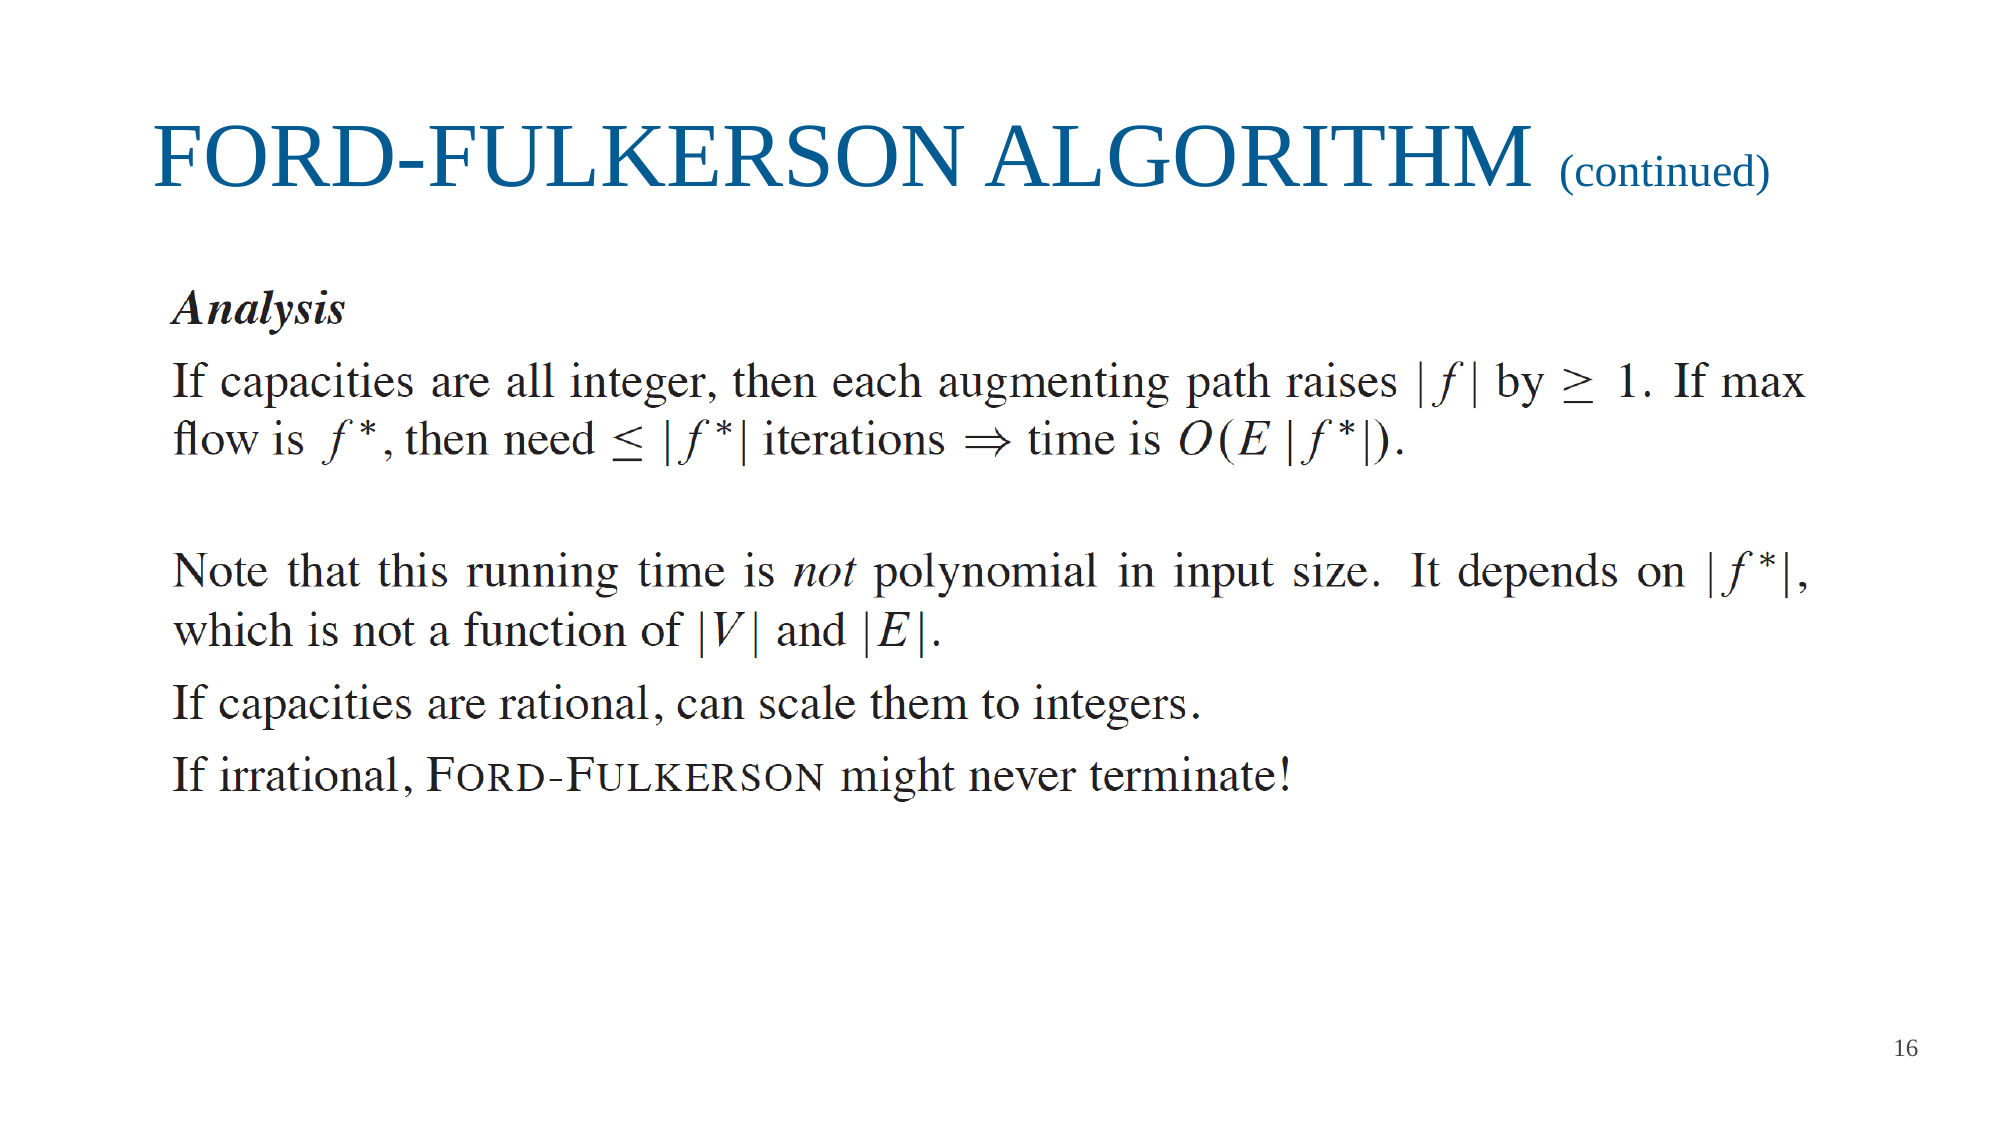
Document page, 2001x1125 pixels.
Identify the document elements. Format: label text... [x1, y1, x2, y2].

title FORD-FULKERSON ALGORITHM (continued) [137, 48, 1863, 266]
picture [155, 269, 1839, 467]
picture [155, 543, 1839, 817]
slide_number 16 [1483, 1016, 1934, 1077]
